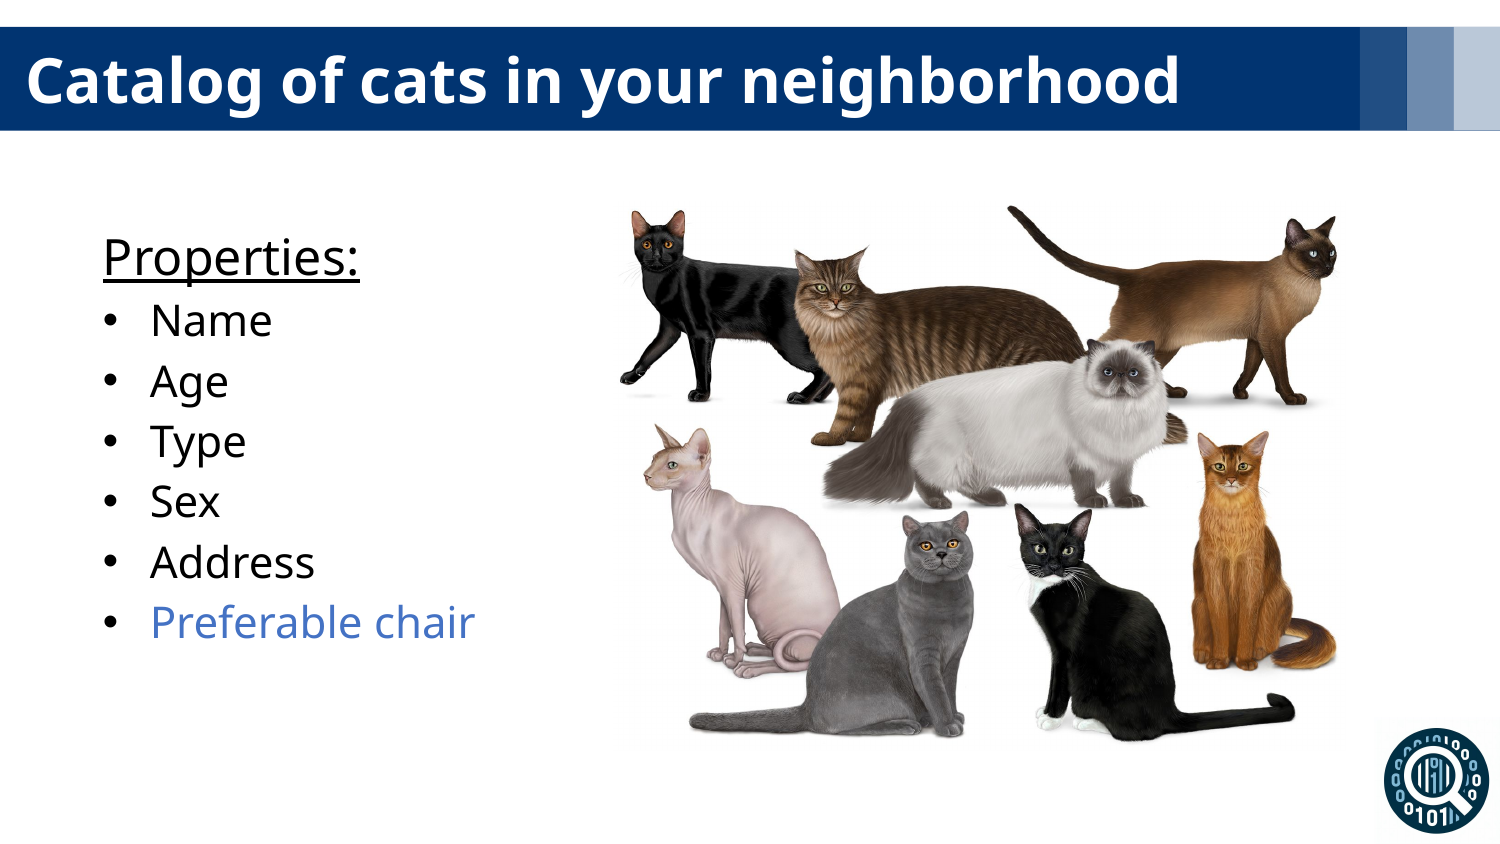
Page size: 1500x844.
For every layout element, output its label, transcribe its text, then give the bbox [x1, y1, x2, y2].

picture [613, 200, 1346, 751]
text_box Properties: Name Age Type Sex Address Preferable chair [87, 201, 611, 725]
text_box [0, 26, 1500, 132]
picture [1374, 717, 1500, 844]
